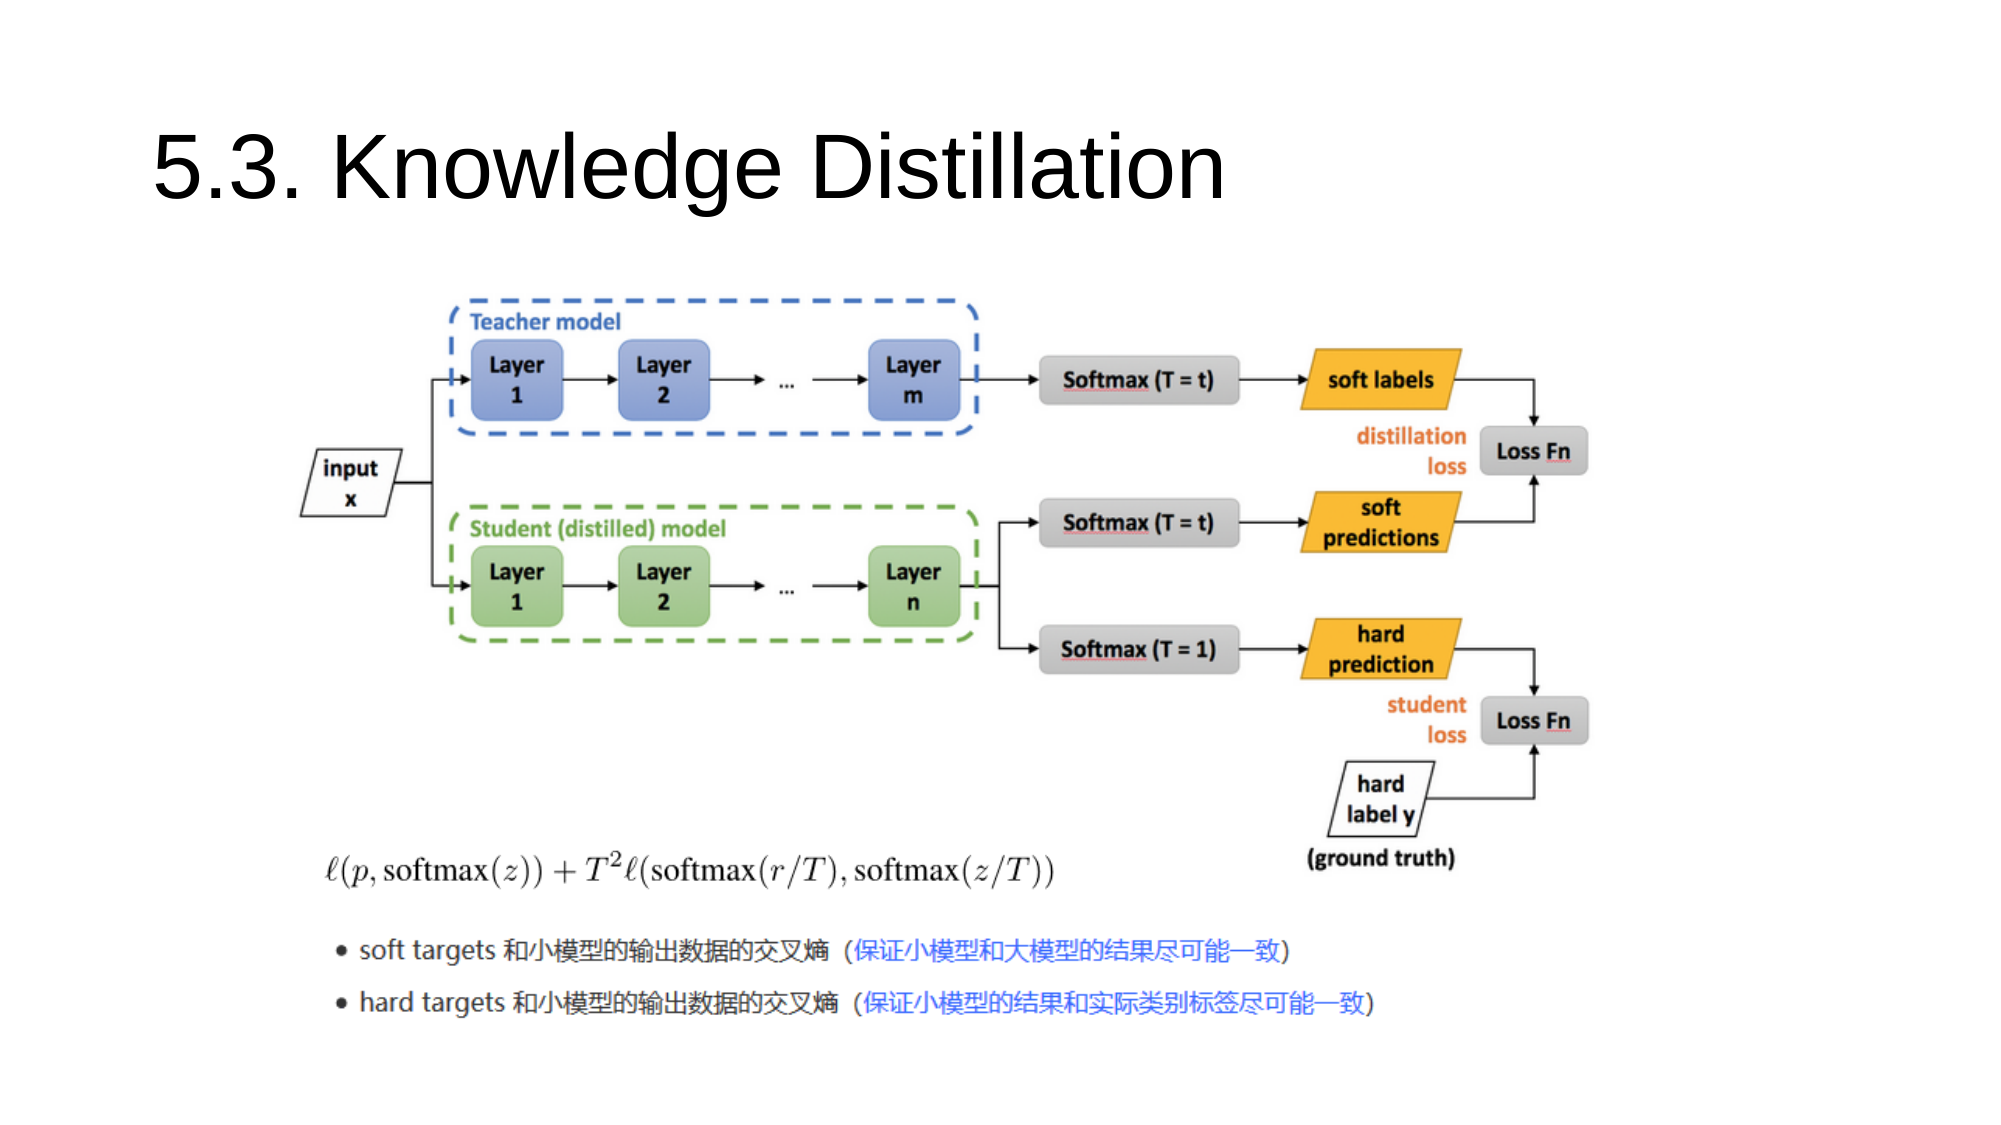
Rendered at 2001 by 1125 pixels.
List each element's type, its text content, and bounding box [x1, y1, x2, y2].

picture [315, 831, 1058, 898]
title 5.3. Knowledge Distillation [137, 59, 1863, 278]
picture [315, 912, 1468, 1034]
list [271, 277, 1626, 898]
